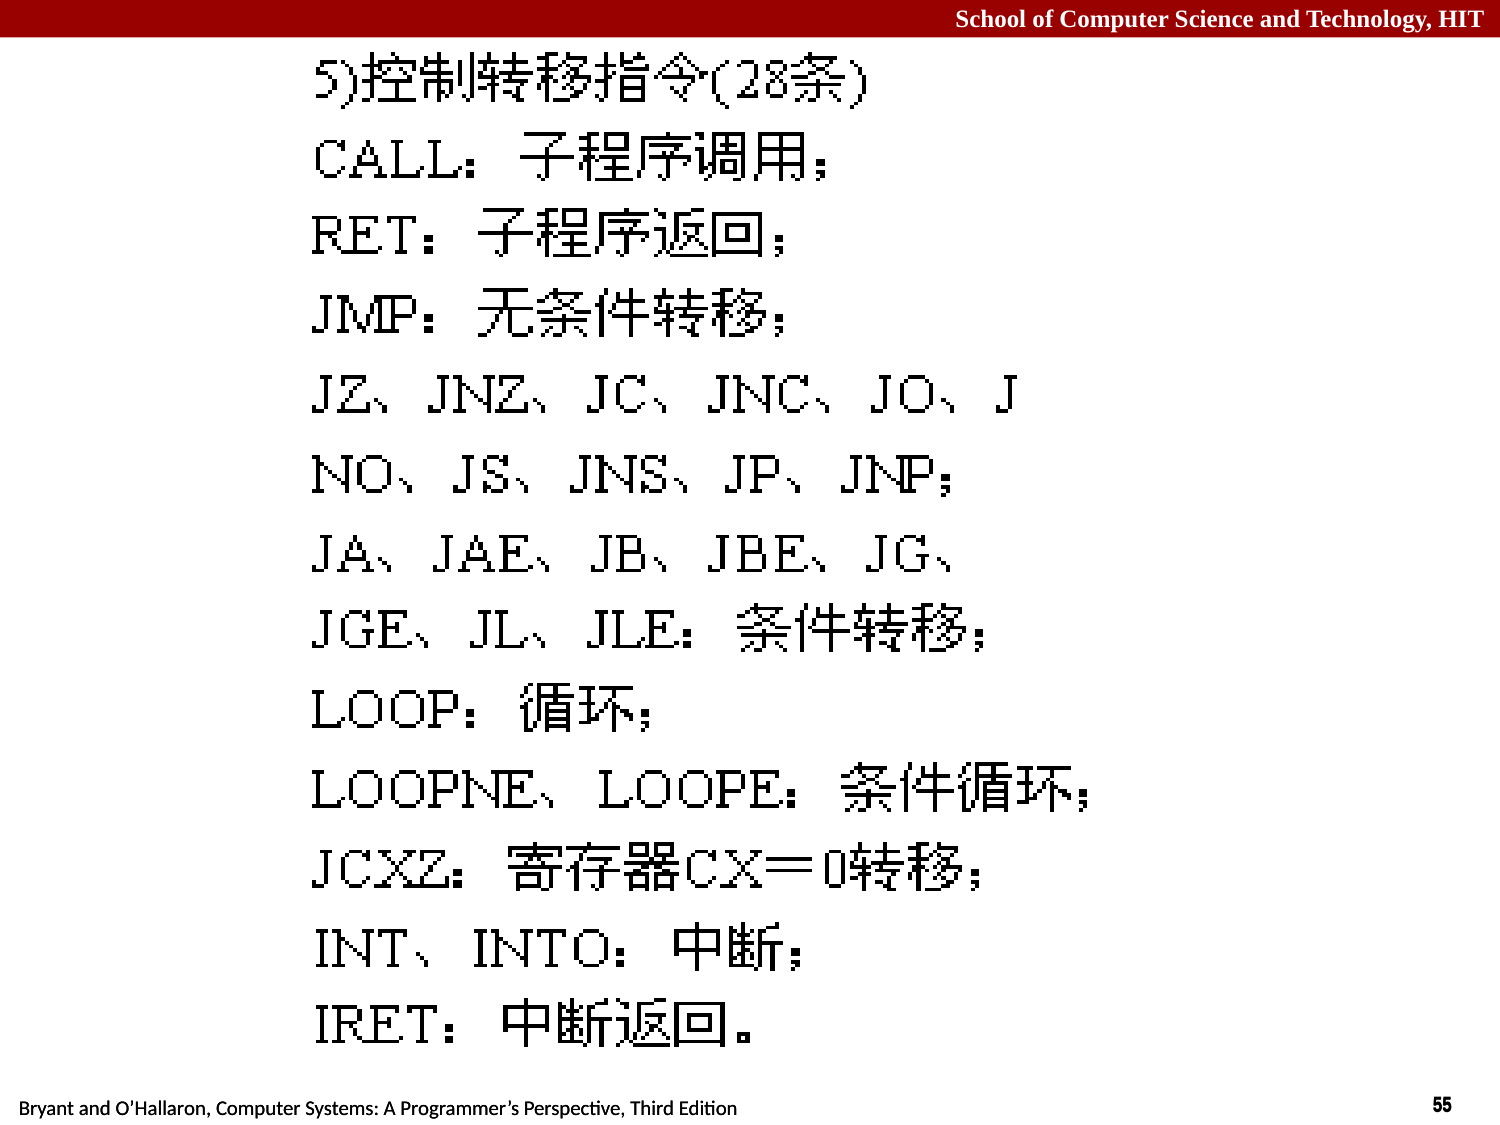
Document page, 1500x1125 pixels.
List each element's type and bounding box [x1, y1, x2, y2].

picture [262, 49, 1163, 1060]
